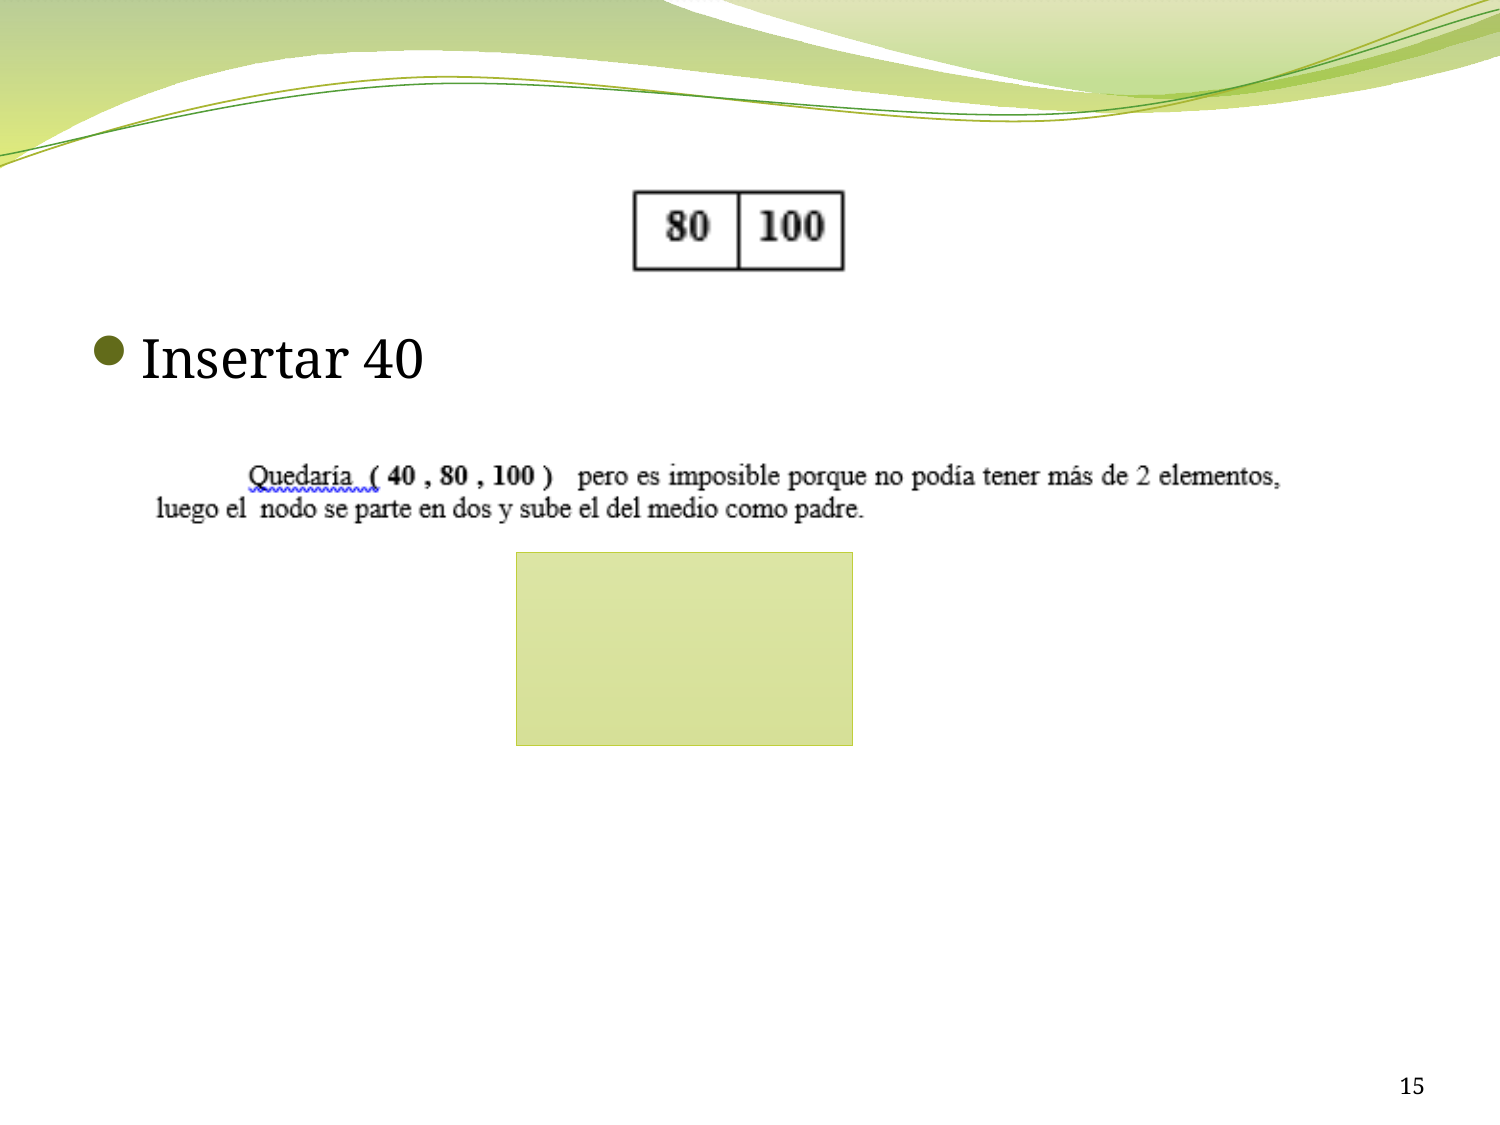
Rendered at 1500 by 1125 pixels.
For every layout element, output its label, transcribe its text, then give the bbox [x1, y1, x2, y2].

list Insertar 40 [75, 317, 1425, 1038]
picture [594, 155, 906, 309]
picture [143, 441, 1300, 753]
slide_number 15 [1299, 1042, 1425, 1103]
